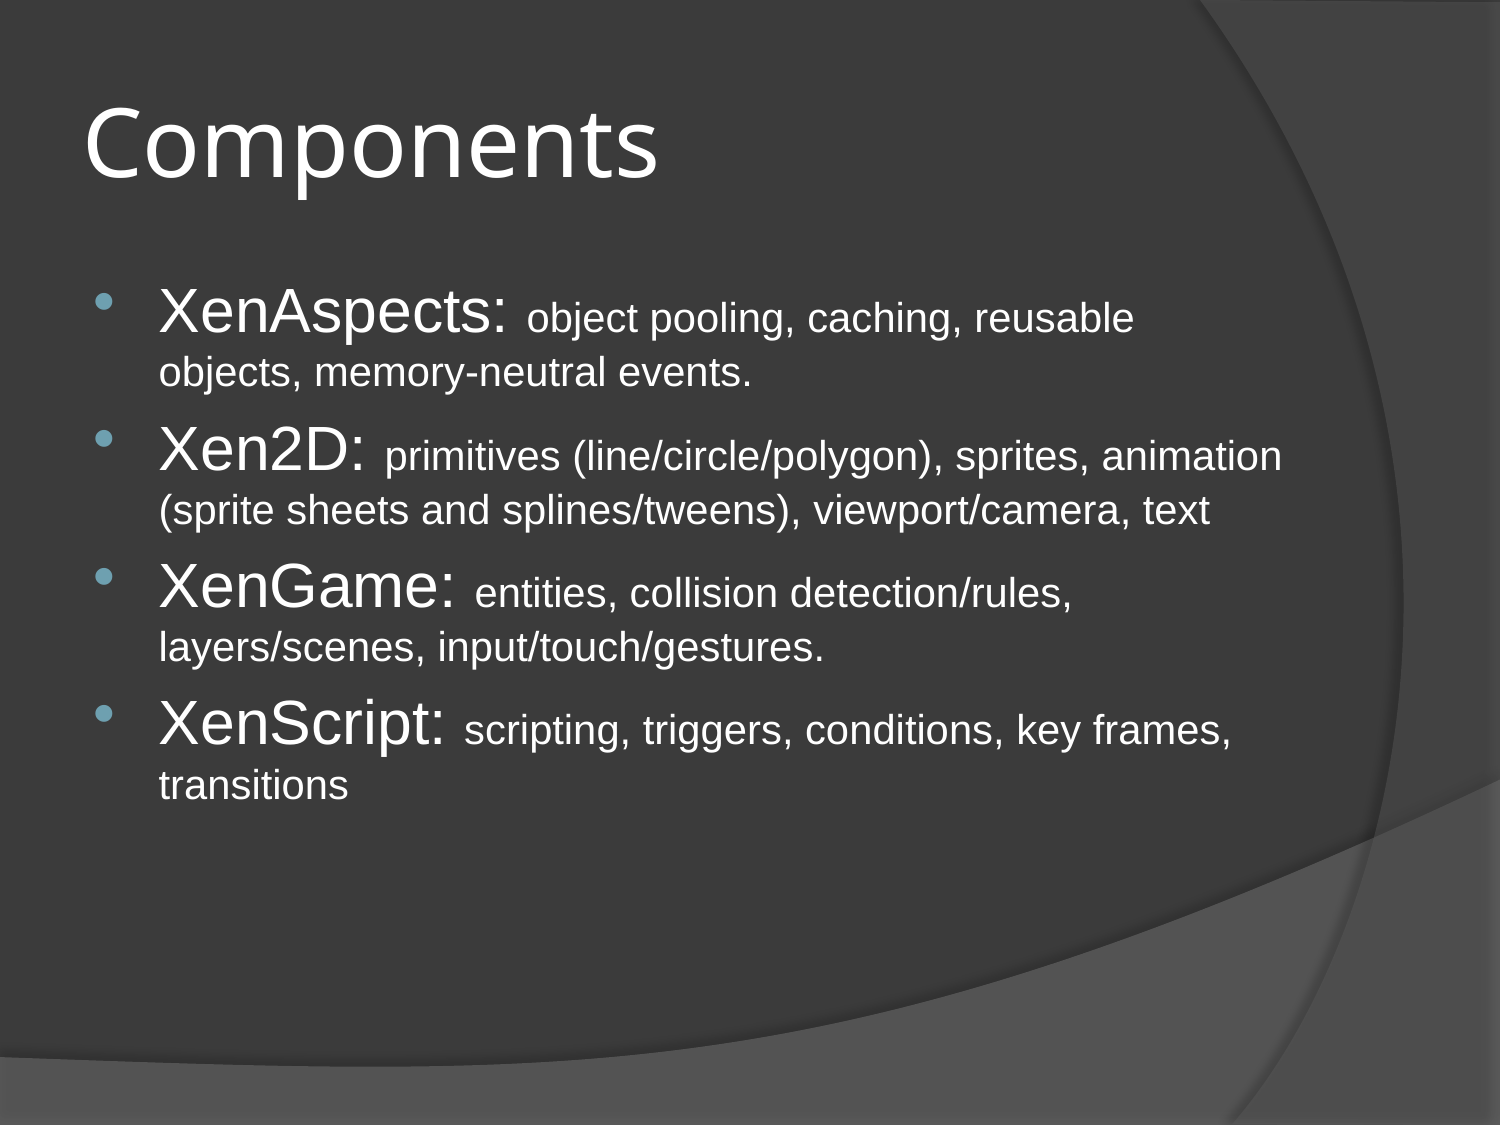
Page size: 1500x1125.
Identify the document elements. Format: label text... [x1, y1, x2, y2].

title Components [75, 45, 1300, 233]
list XenAspects: object pooling, caching, reusable objects, memory-neutral events. Xen2D: primitives (line/circle/polygon), sprites, animation (sprite sheets and splines/tweens), viewport/camera, text XenGame: entities, collision detection/rules, layers/scenes, input/touch/gestures. XenScript: scripting, triggers, conditions, key frames, transitions [75, 262, 1300, 1005]
